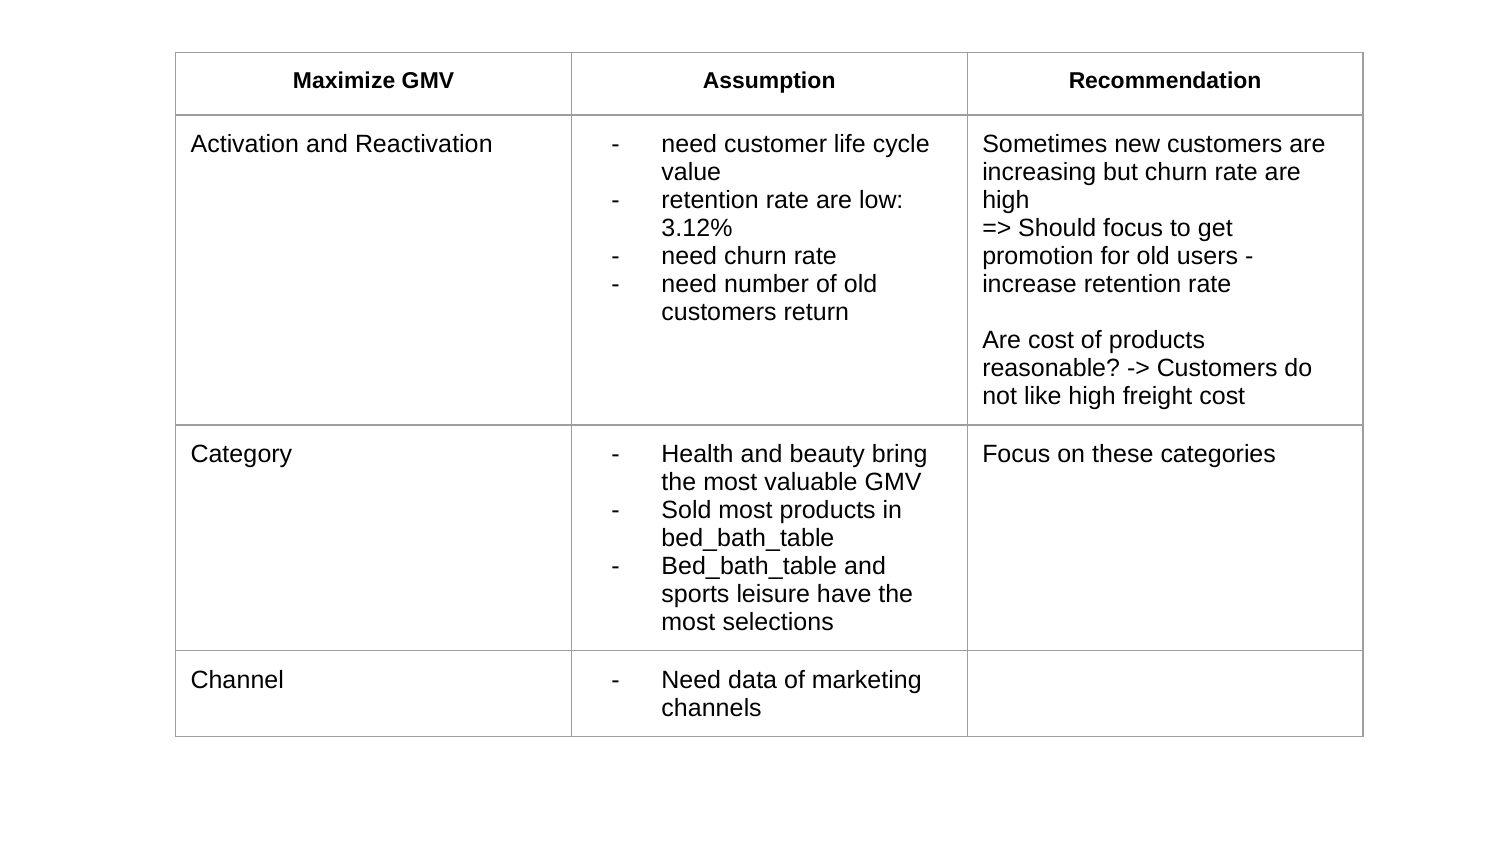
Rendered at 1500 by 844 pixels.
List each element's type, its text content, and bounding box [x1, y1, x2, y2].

table_cell [968, 651, 1362, 736]
table_header Assumption [572, 53, 967, 114]
table_cell Channel [176, 651, 571, 736]
table_cell need customer life cycle value retention rate are low: 3.12% need churn rate need number of old customers return [572, 116, 967, 424]
table_cell Health and beauty bring the most valuable GMV Sold most products in bed_bath_table Bed_bath_table and sports leisure have the most selections [572, 426, 967, 650]
table_cell Category [176, 426, 571, 650]
table_header Recommendation [968, 53, 1362, 114]
table_cell Sometimes new customers are increasing but churn rate are high => Should focus to get promotion for old users - increase retention rate Are cost of products reasonable? -> Customers do not like high freight cost [968, 116, 1362, 424]
table_header Maximize GMV [176, 53, 571, 114]
table_cell Need data of marketing channels [572, 651, 967, 736]
table_cell Activation and Reactivation [176, 116, 571, 424]
table_cell Focus on these categories [968, 426, 1362, 650]
